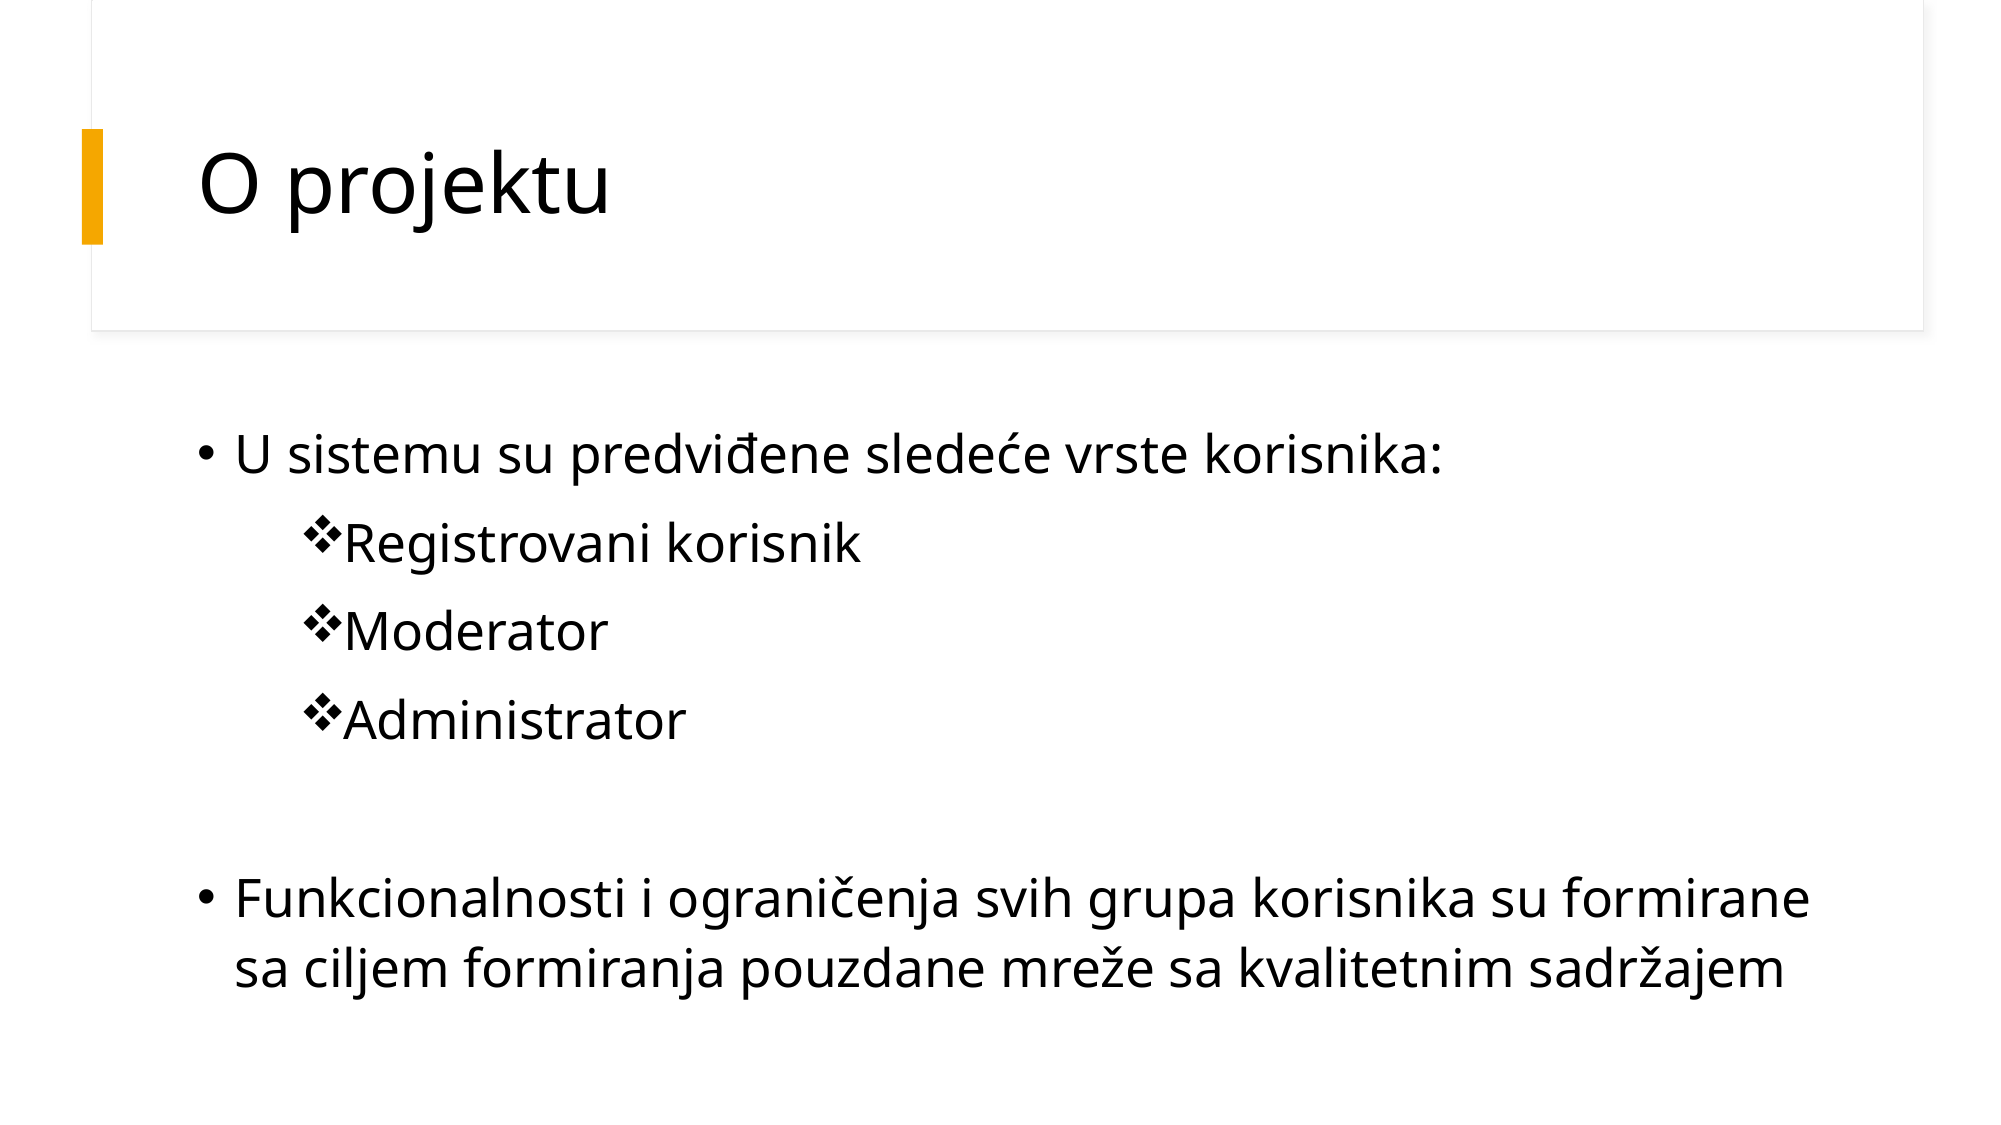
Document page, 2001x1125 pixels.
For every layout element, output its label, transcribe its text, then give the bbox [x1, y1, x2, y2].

title O projektu [183, 90, 1851, 284]
list U sistemu su predviđene sledeće vrste korisnika: Registrovani korisnik Moderator Administrator Funkcionalnosti i ograničenja svih grupa korisnika su formirane sa ciljem formiranja pouzdane mreže sa kvalitetnim sadržajem [183, 406, 1851, 1013]
